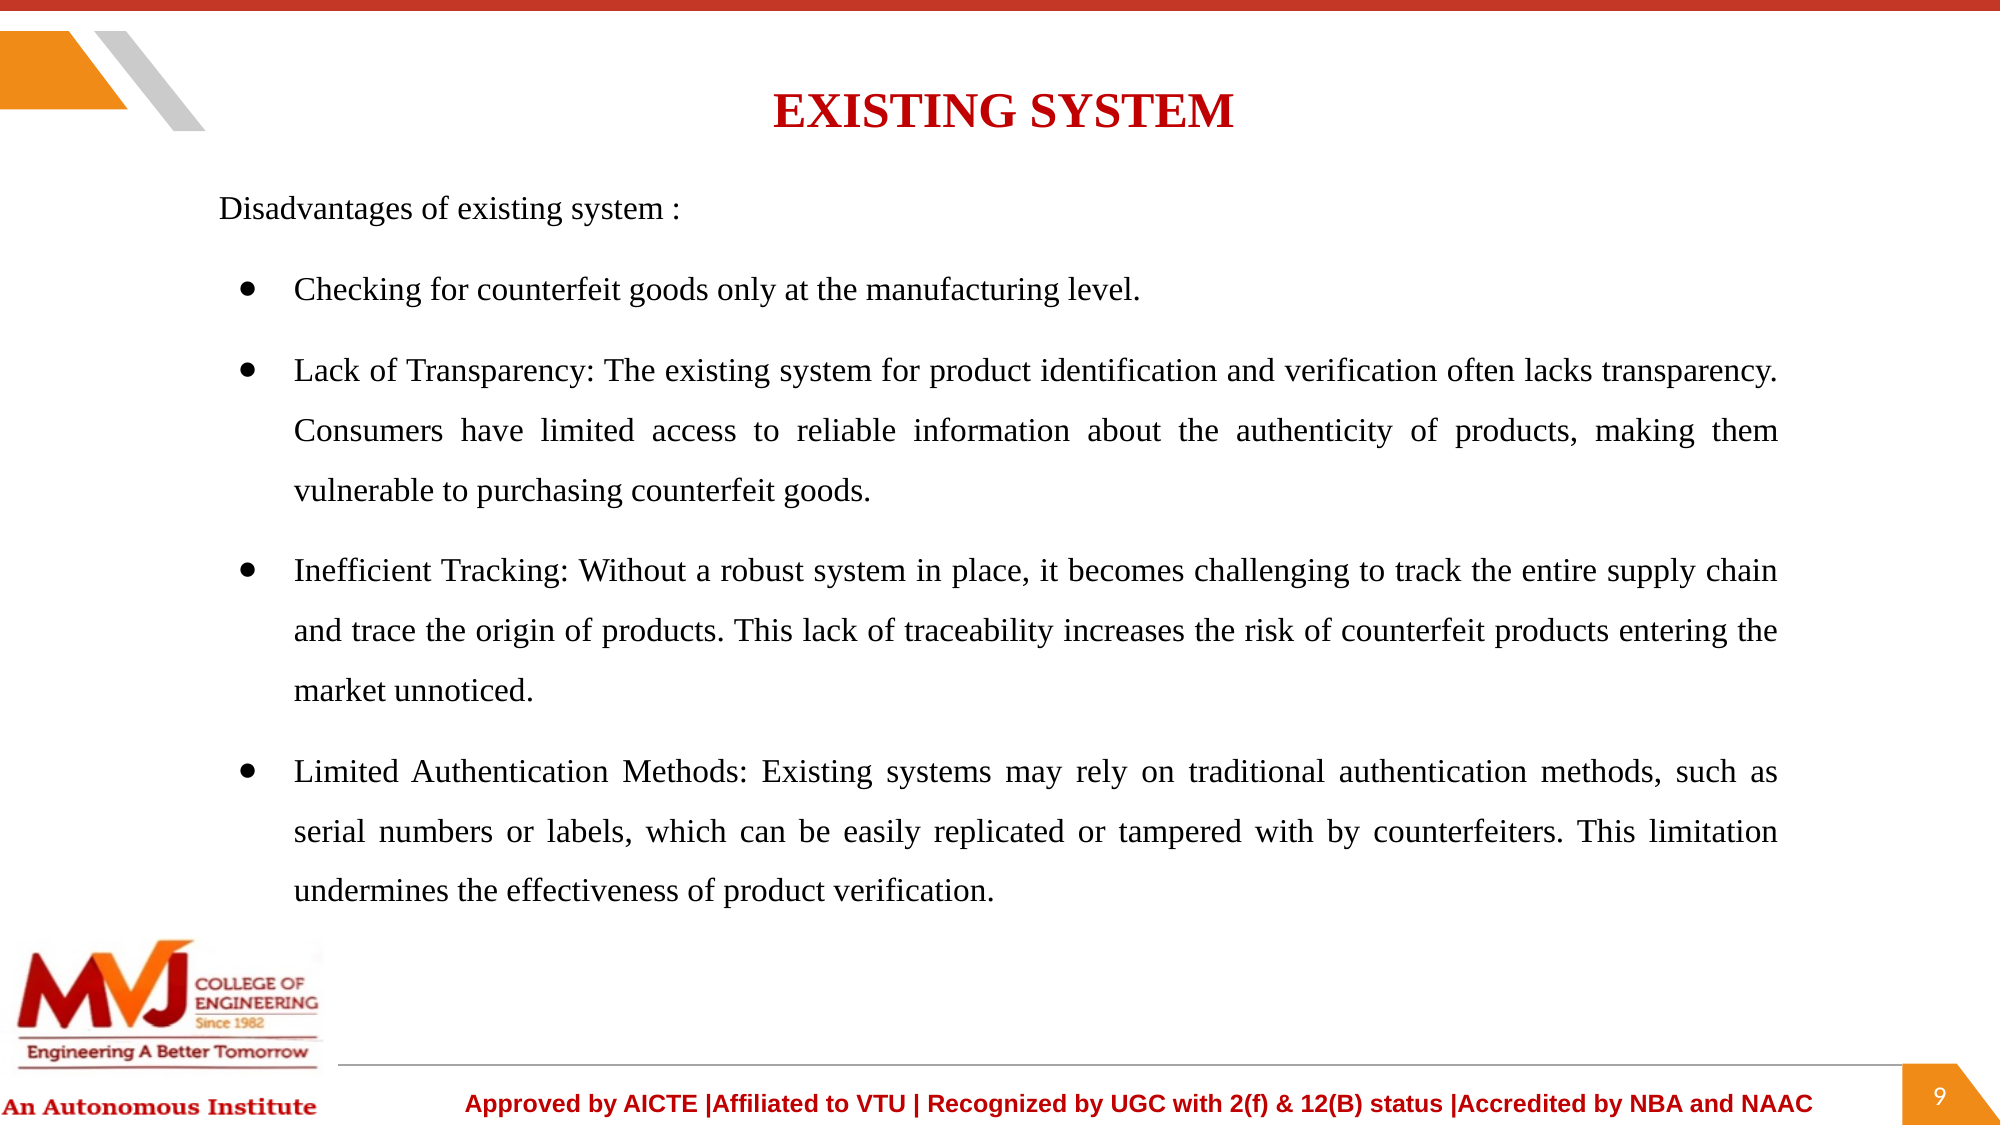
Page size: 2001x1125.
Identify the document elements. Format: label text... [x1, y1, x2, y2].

picture [0, 937, 325, 1125]
list Disadvantages of existing system : Checking for counterfeit goods only at the manufacturing level. Lack of Transparency: The existing system for product identification and verification often lacks transparency. Consumers have limited access to reliable information about the authenticity of products, making them vulnerable to purchasing counterfeit goods. Inefficient Tracking: Without a robust system in place, it becomes challenging to track the entire supply chain and trace the origin of products. This lack of traceability increases the risk of counterfeit products entering the market unnoticed. Limited Authentication Methods: Existing systems may rely on traditional authentication methods, such as serial numbers or labels, which can be easily replicated or tampered with by counterfeiters. This limitation undermines the effectiveness of product verification. [203, 158, 1796, 958]
title EXISTING SYSTEM [0, 49, 1946, 159]
